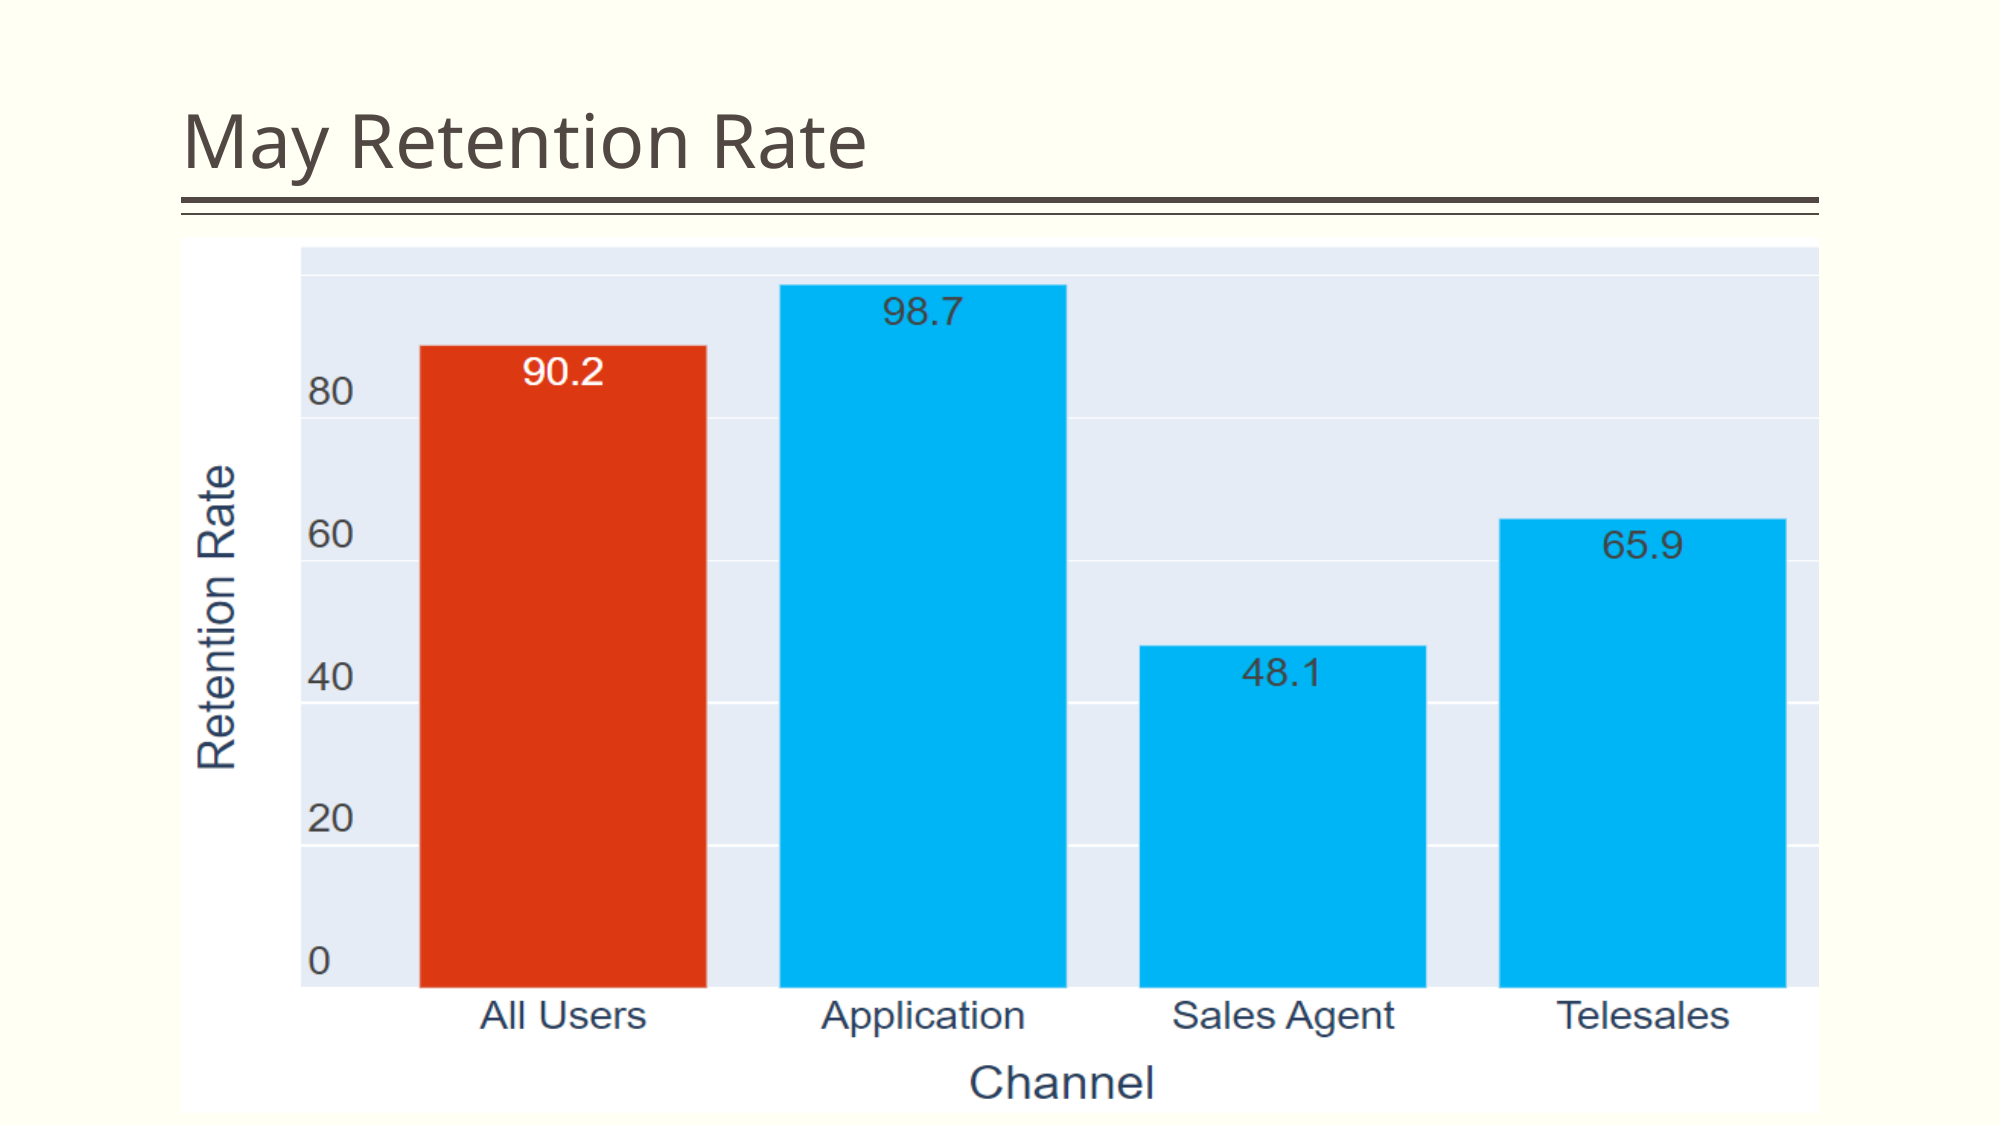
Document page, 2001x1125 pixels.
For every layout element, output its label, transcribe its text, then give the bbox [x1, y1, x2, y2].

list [181, 237, 1819, 1113]
title May Retention Rate [181, 12, 1819, 193]
